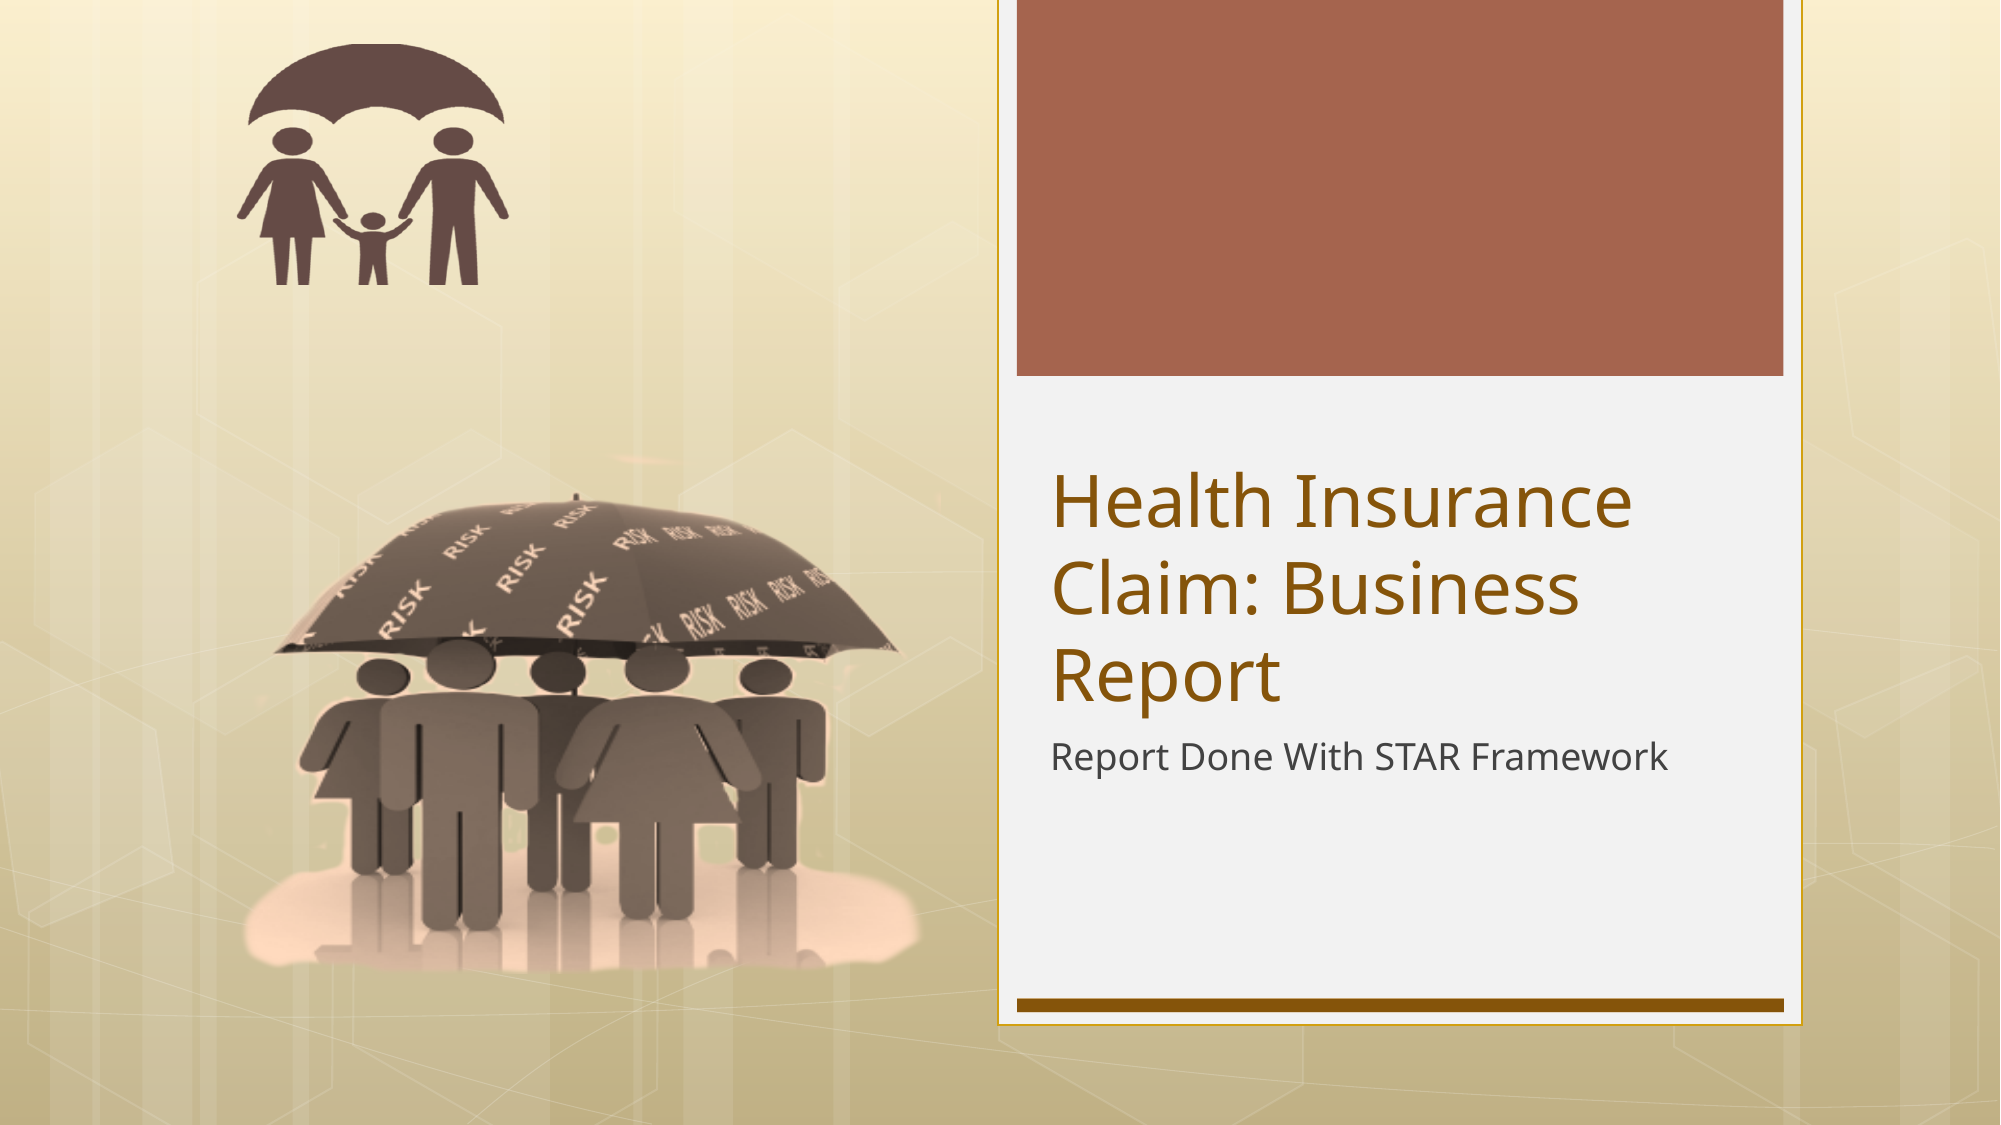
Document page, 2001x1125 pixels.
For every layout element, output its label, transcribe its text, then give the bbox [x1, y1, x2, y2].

picture [217, 444, 941, 974]
picture [158, 44, 582, 285]
subtitle Report Done With STAR Framework [1035, 725, 1760, 933]
title Health Insurance Claim: Business Report [1035, 444, 1760, 724]
